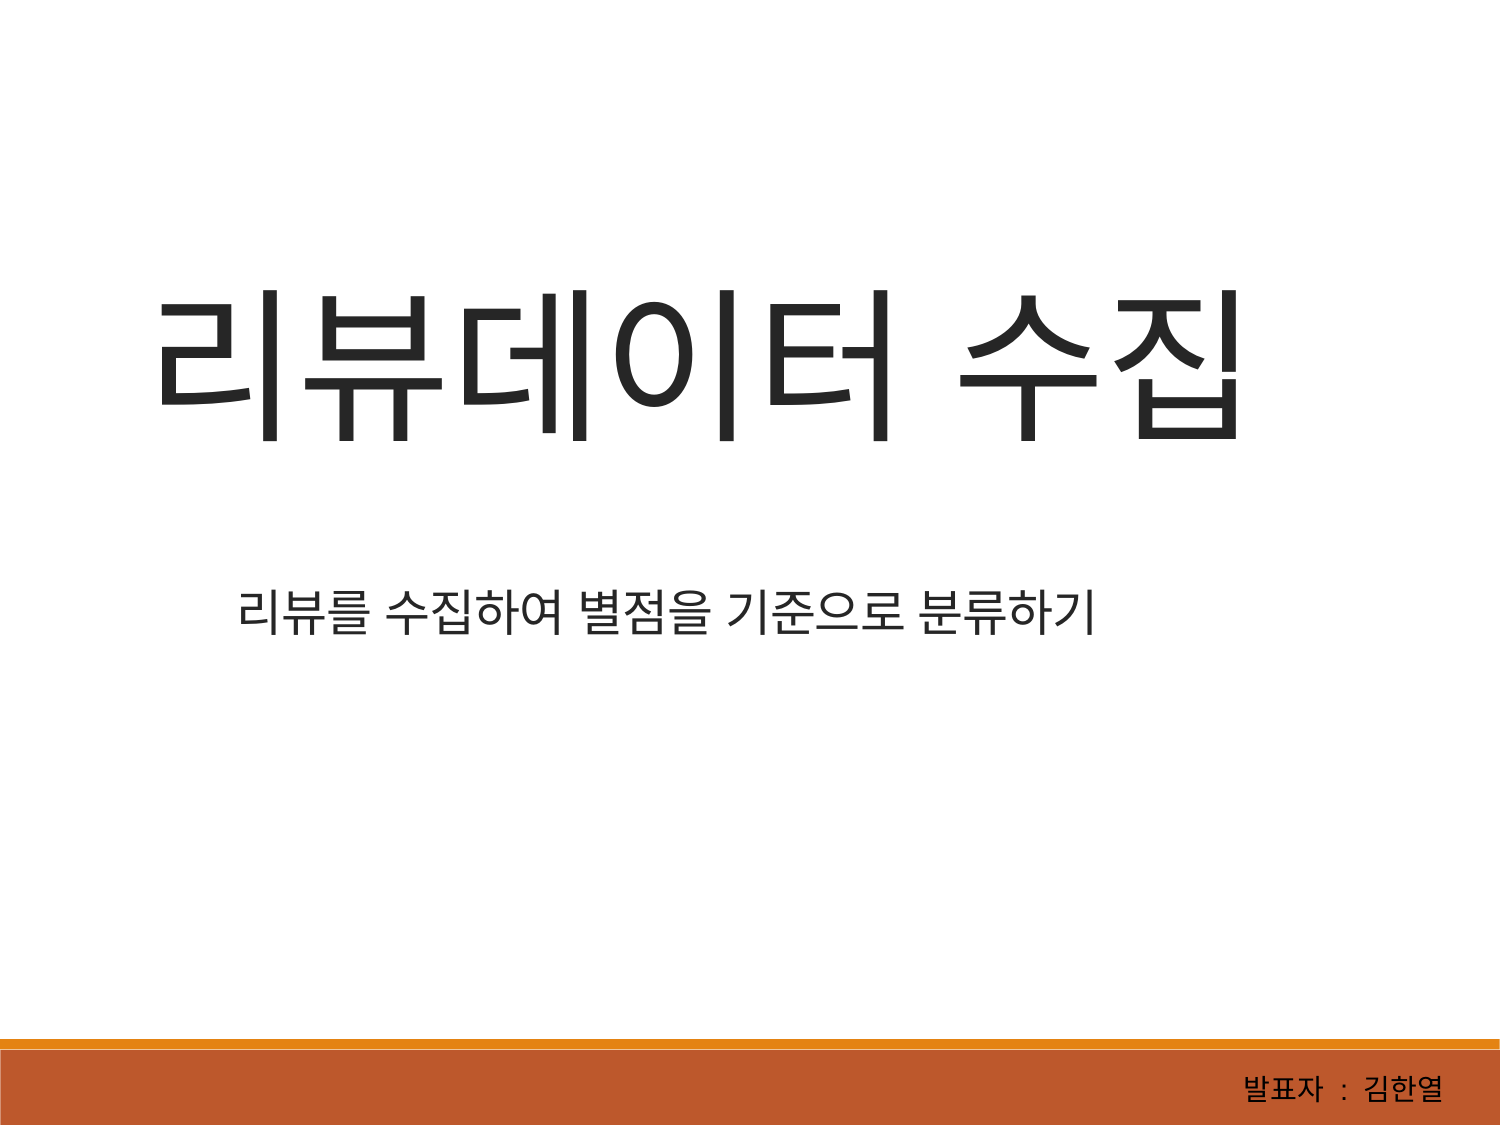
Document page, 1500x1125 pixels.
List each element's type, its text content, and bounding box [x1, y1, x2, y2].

subtitle 리뷰를 수집하여 별점을 기준으로 분류하기 [221, 581, 1460, 691]
text_box 발표자 : 김한열 [709, 1064, 1460, 1114]
title 리뷰데이터 수집 [130, 216, 1368, 471]
